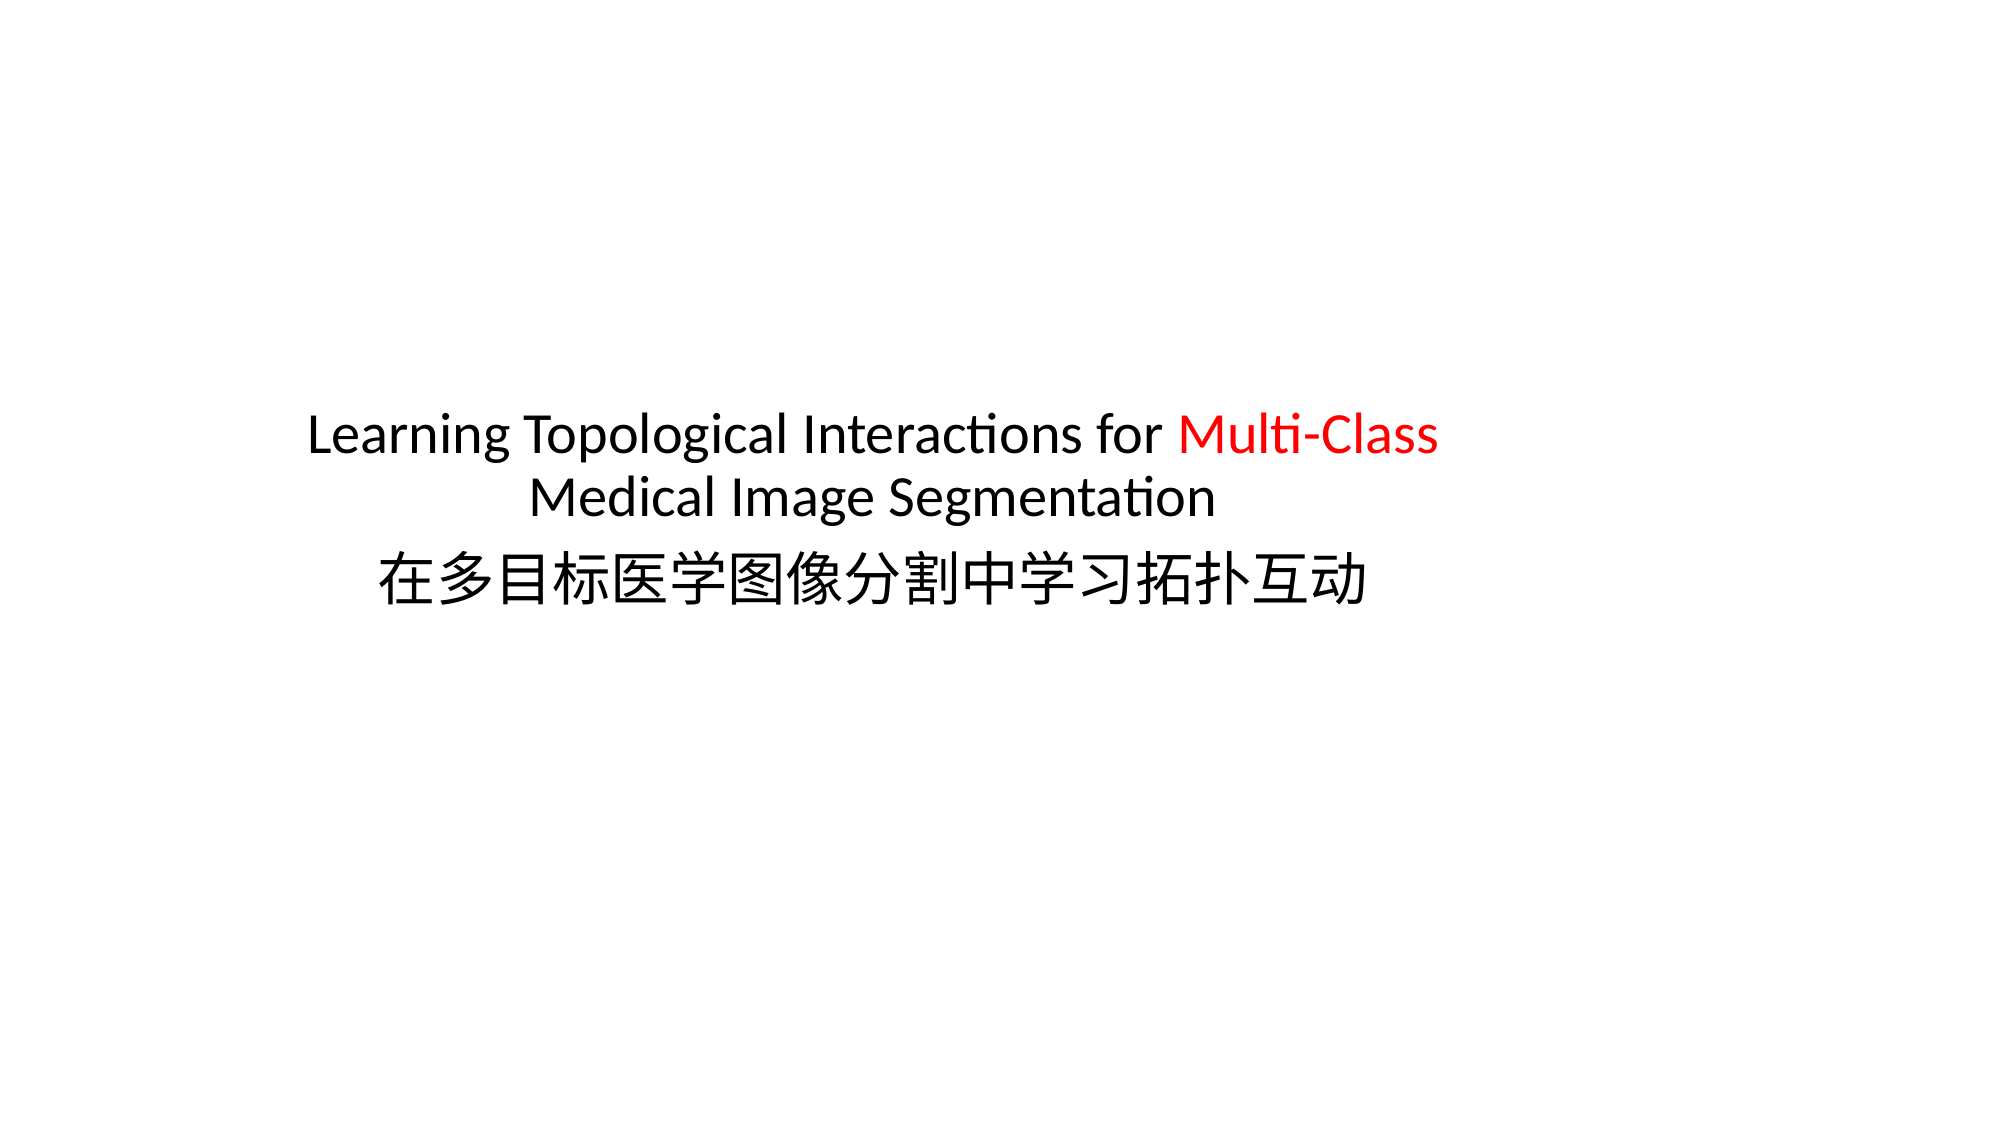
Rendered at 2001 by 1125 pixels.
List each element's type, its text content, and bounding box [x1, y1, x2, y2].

subtitle Learning Topological Interactions for Multi-Class Medical Image Segmentation 在多目标医学图像分割中学习拓扑互动 [123, 395, 1623, 668]
